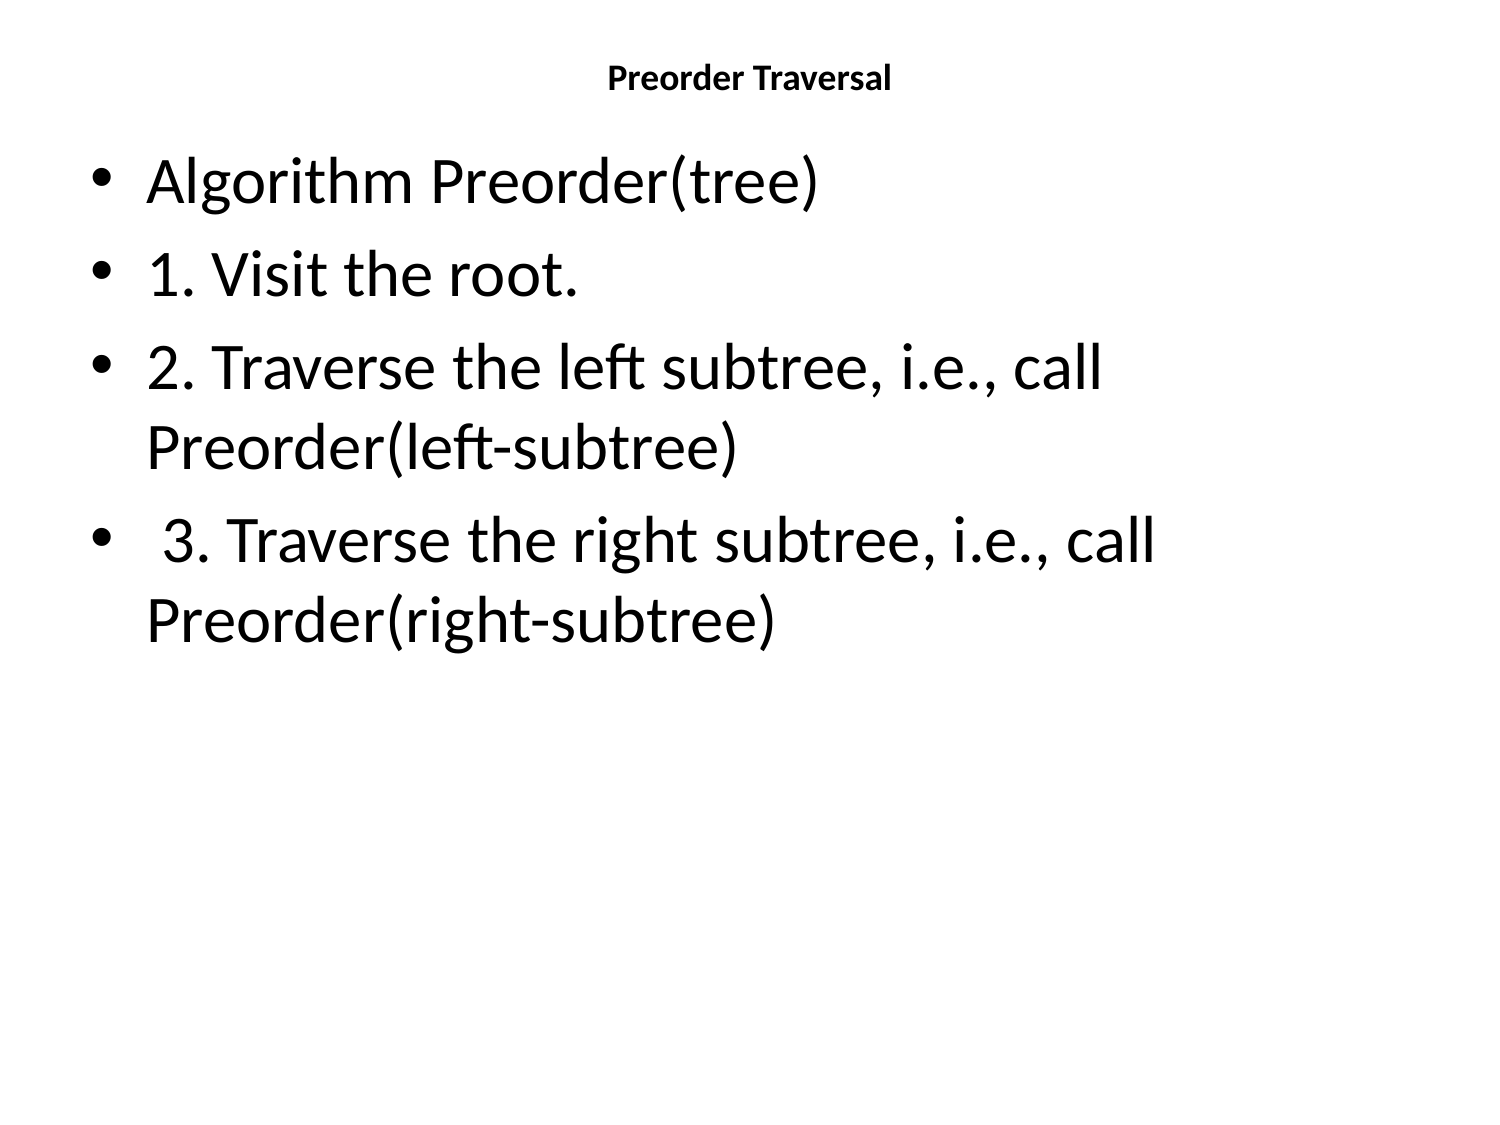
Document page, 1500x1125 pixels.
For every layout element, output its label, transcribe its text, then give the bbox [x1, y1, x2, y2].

list Algorithm Preorder(tree) 1. Visit the root. 2. Traverse the left subtree, i.e., call Preorder(left-subtree) 3. Traverse the right subtree, i.e., call Preorder(right-subtree) [75, 128, 1425, 1067]
title Preorder Traversal [75, 45, 1425, 106]
